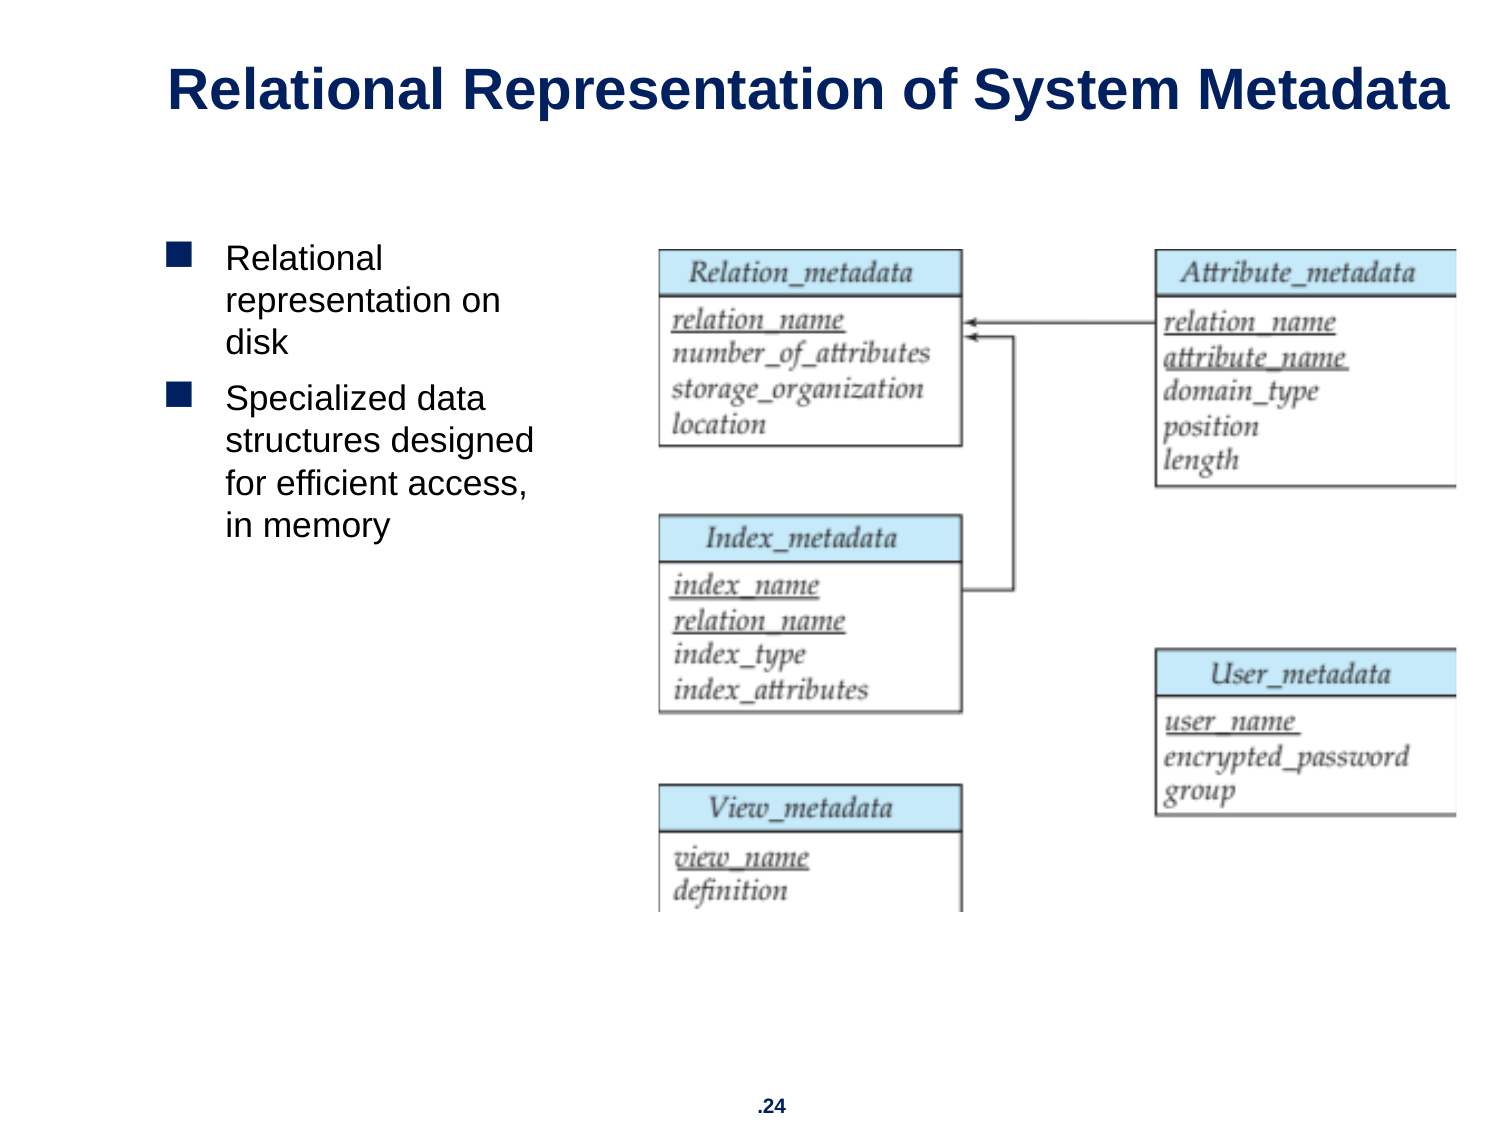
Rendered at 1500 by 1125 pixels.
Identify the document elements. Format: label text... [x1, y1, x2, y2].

title Relational Representation of System Metadata [144, 28, 1475, 129]
list Relational representation on disk Specialized data structures designed for efficient access, in memory [154, 227, 551, 1027]
picture [658, 249, 1457, 912]
